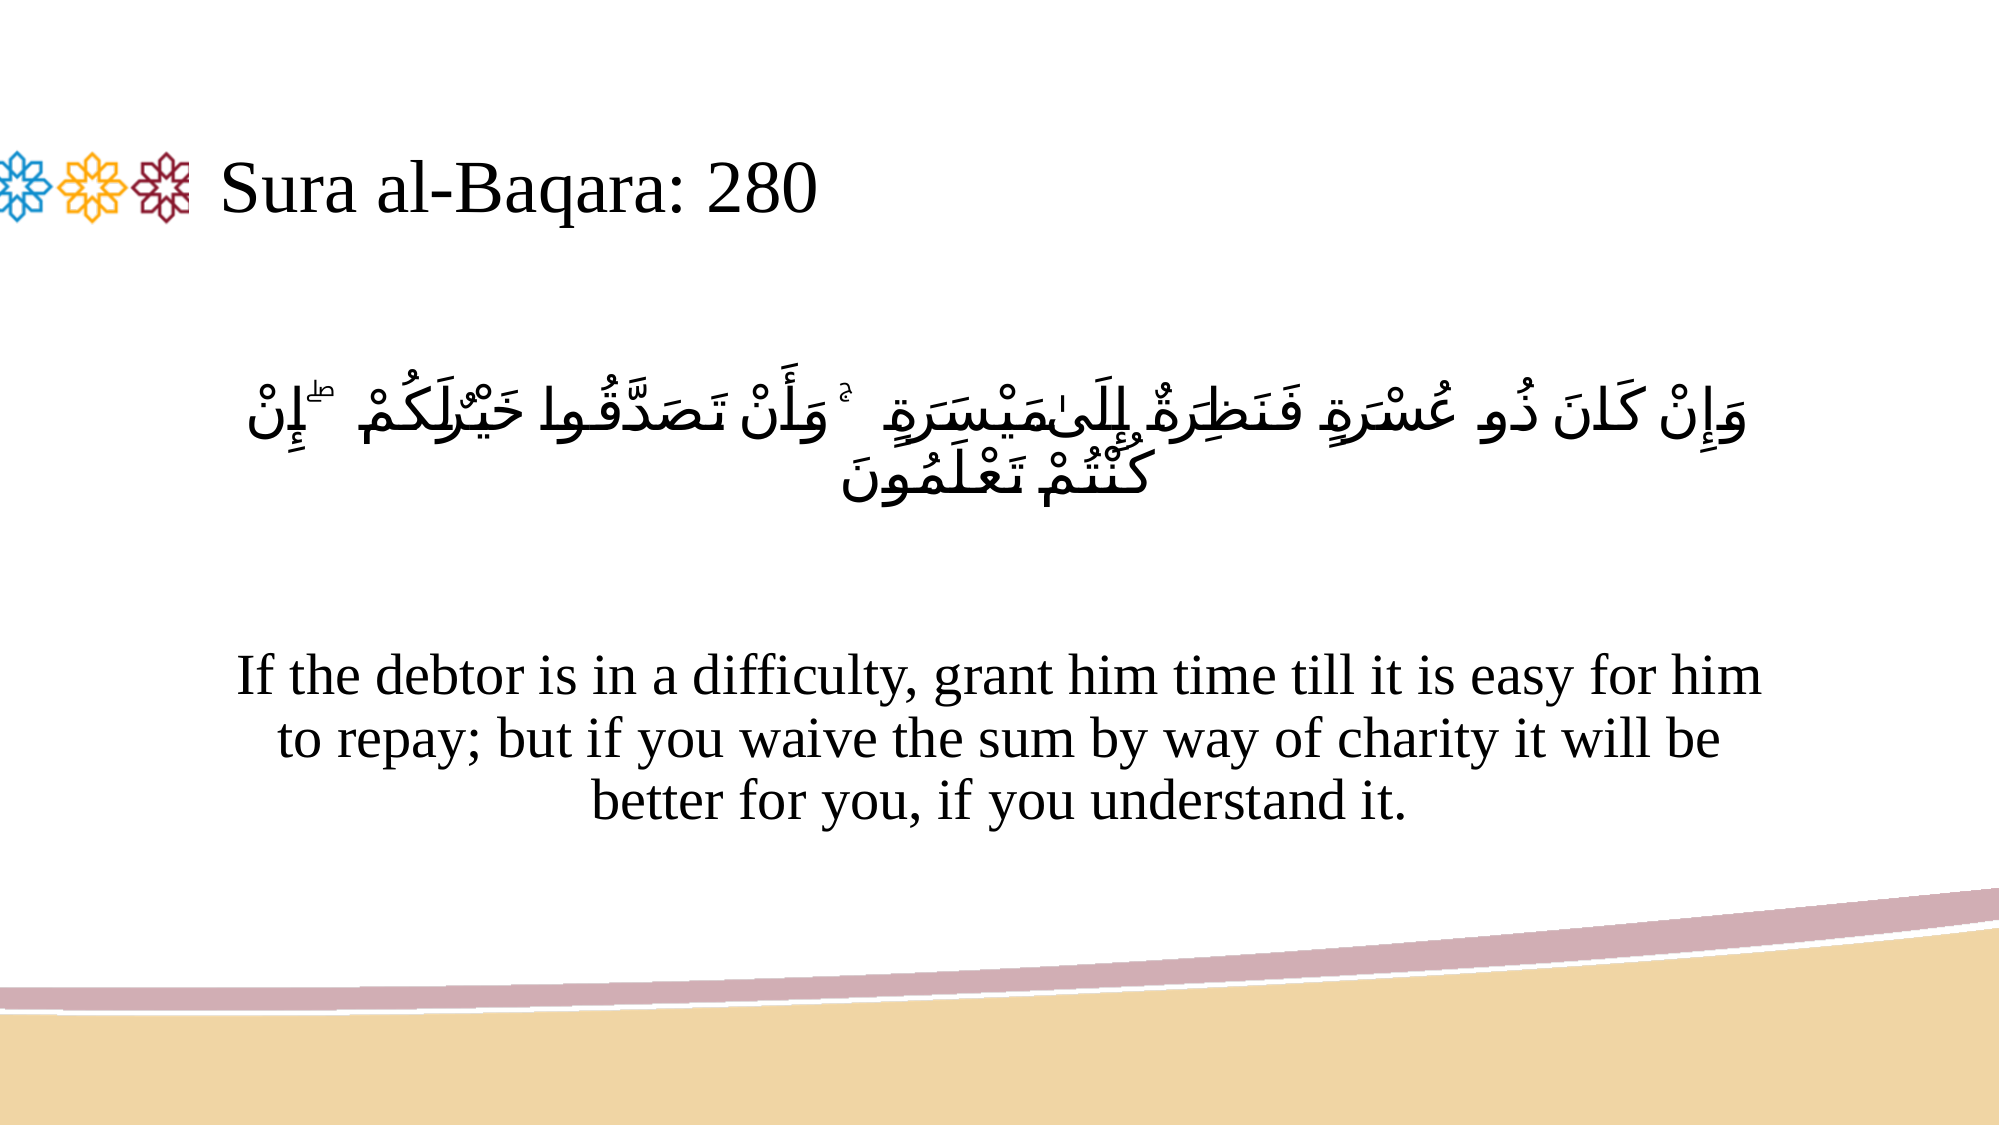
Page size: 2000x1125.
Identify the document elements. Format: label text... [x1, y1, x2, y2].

picture [0, 887, 2000, 1125]
title Sura al-Baqara: 280 [200, 24, 1800, 238]
picture [0, 137, 189, 232]
list وَإِنْ كَانَ ذُو عُسْرَةٍ فَنَظِرَةٌ إِلَىٰ مَيْسَرَةٍ ۚ وَأَنْ تَصَدَّقُوا خَيْرٌ لَكُمْ ۖ إِنْ كُنْتُمْ تَعْلَمُونَ If the debtor is in a difficulty, grant him time till it is easy for him to repay; but if you waive the sum by way of charity it will be better for you, if you understand it. [200, 262, 1800, 1013]
